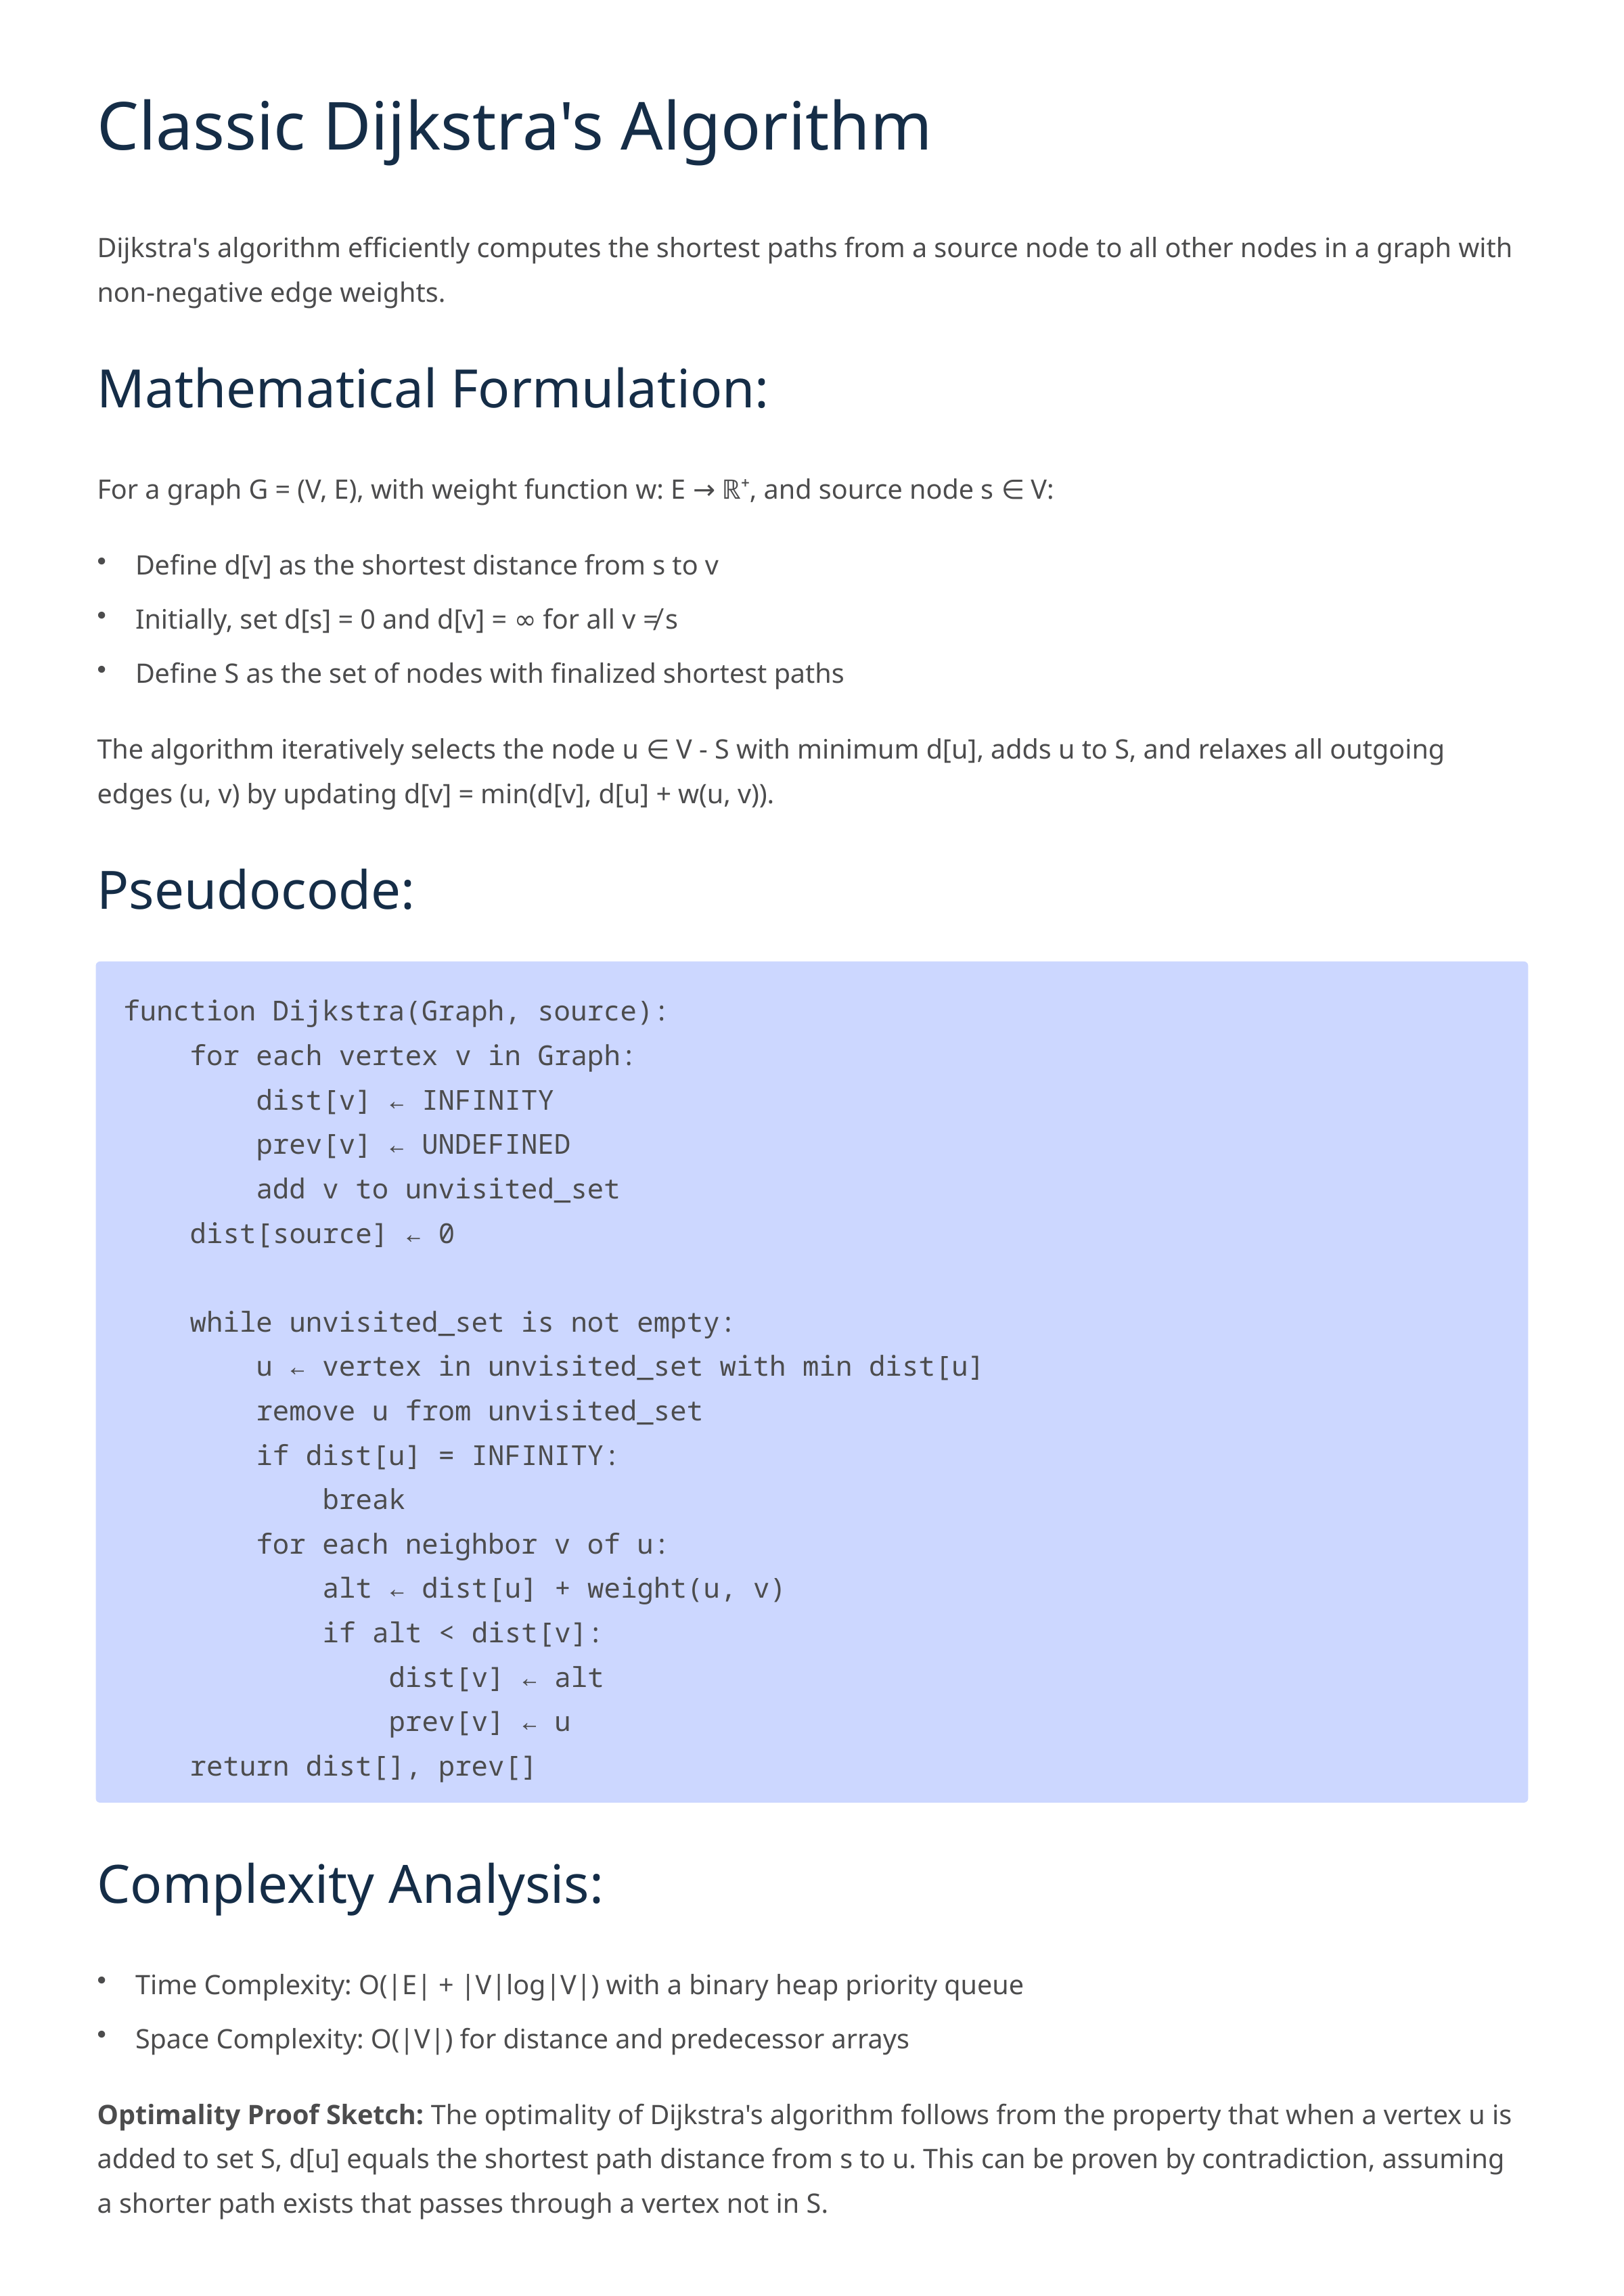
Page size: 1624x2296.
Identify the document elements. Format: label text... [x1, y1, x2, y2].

text_box Classic Dijkstra's Algorithm [97, 76, 897, 164]
text_box Define S as the set of nodes with finalized shortest paths [97, 644, 1527, 689]
text_box Define d[v] as the shortest distance from s to v [97, 535, 1527, 581]
text_box Space Complexity: O(|V|) for distance and predecessor arrays [97, 2009, 1527, 2054]
text_box function Dijkstra(Graph, source): for each vertex v in Graph: dist[v] ← INFINITY prev[v] ← UNDEFINED add v to unvisited_set dist[source] ← 0 while unvisited_set is not empty: u ← vertex in unvisited_set with min dist[u] remove u from unvisited_set if dist[u] = INFINITY: break for each neighbor v of u: alt ← dist[u] + weight(u, v) if alt < dist[v]: dist[v] ← alt prev[v] ← u return dist[], prev[] [123, 982, 1501, 1782]
text_box Complexity Analysis: [97, 1844, 653, 1914]
text_box Optimality Proof Sketch: The optimality of Dijkstra's algorithm follows from the property that when a vertex u is added to set S, d[u] equals the shortest path distance from s to u. This can be proven by contradiction, assuming a shorter path exists that passes through a vertex not in S. [97, 2085, 1527, 2219]
text_box Initially, set d[s] = 0 and d[v] = ∞ for all v ≠ s [97, 589, 1527, 635]
text_box Time Complexity: O(|E| + |V|log|V|) with a binary heap priority queue [97, 1955, 1527, 2000]
text_box Pseudocode: [97, 850, 653, 920]
text_box Mathematical Formulation: [97, 349, 736, 419]
text_box [95, 961, 1529, 1803]
text_box For a graph G = (V, E), with weight function w: E → ℝ⁺, and source node s ∈ V: [97, 460, 1527, 505]
text_box The algorithm iteratively selects the node u ∈ V - S with minimum d[u], adds u to S, and relaxes all outgoing edges (u, v) by updating d[v] = min(d[v], d[u] + w(u, v)). [97, 719, 1527, 809]
text_box Dijkstra's algorithm efficiently computes the shortest paths from a source node to all other nodes in a graph with non-negative edge weights. [97, 219, 1527, 308]
